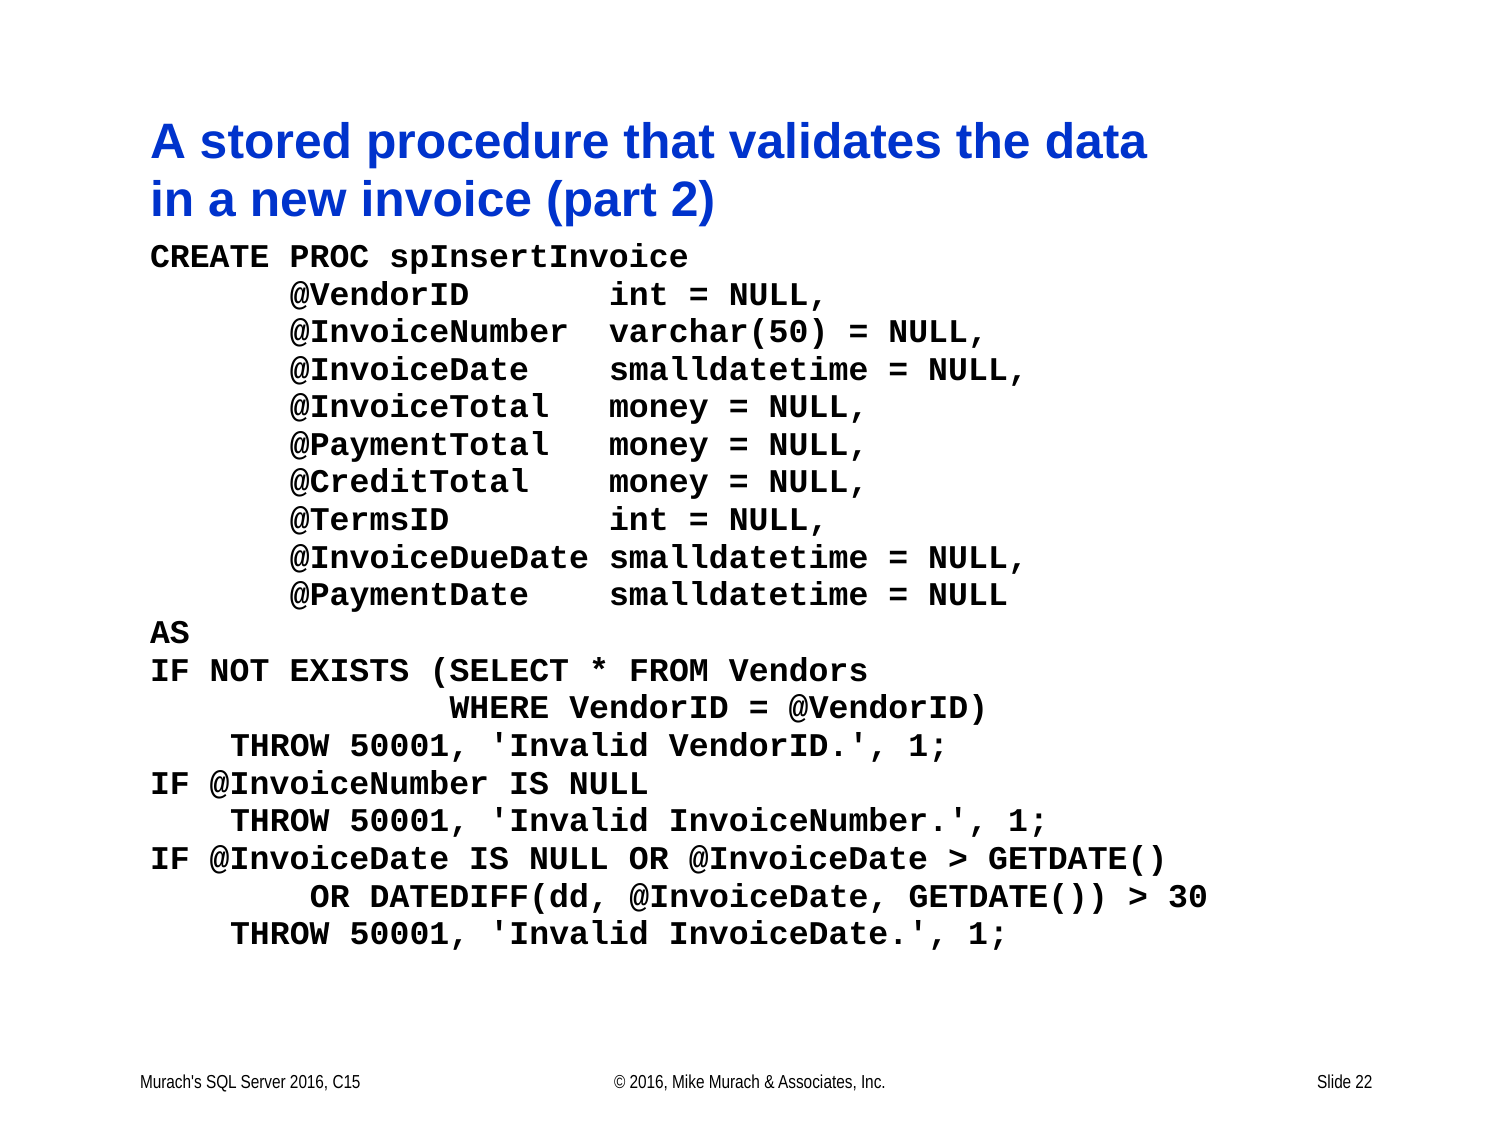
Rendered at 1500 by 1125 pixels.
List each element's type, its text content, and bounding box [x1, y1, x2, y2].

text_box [149, 112, 1347, 1000]
footer © 2016, Mike Murach & Associates, Inc. [474, 1024, 1026, 1101]
slide_number Murach's SQL Server 2016, C15 [124, 1024, 451, 1101]
slide_number Slide 22 [1074, 1024, 1388, 1101]
